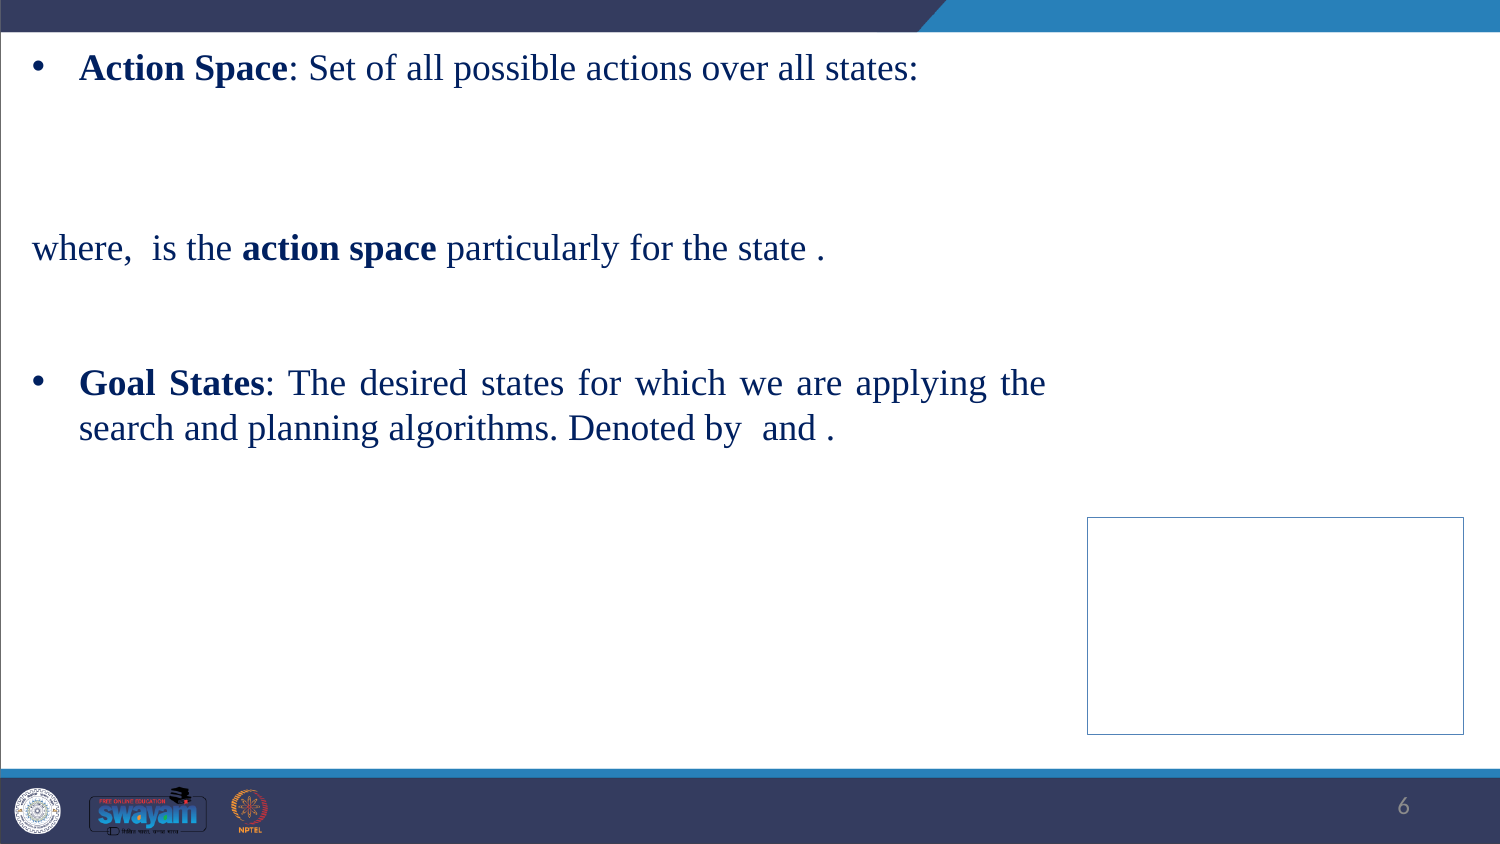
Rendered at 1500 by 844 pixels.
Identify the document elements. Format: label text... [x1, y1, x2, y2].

picture [0, 0, 1500, 844]
slide_number 6 [1074, 782, 1425, 827]
